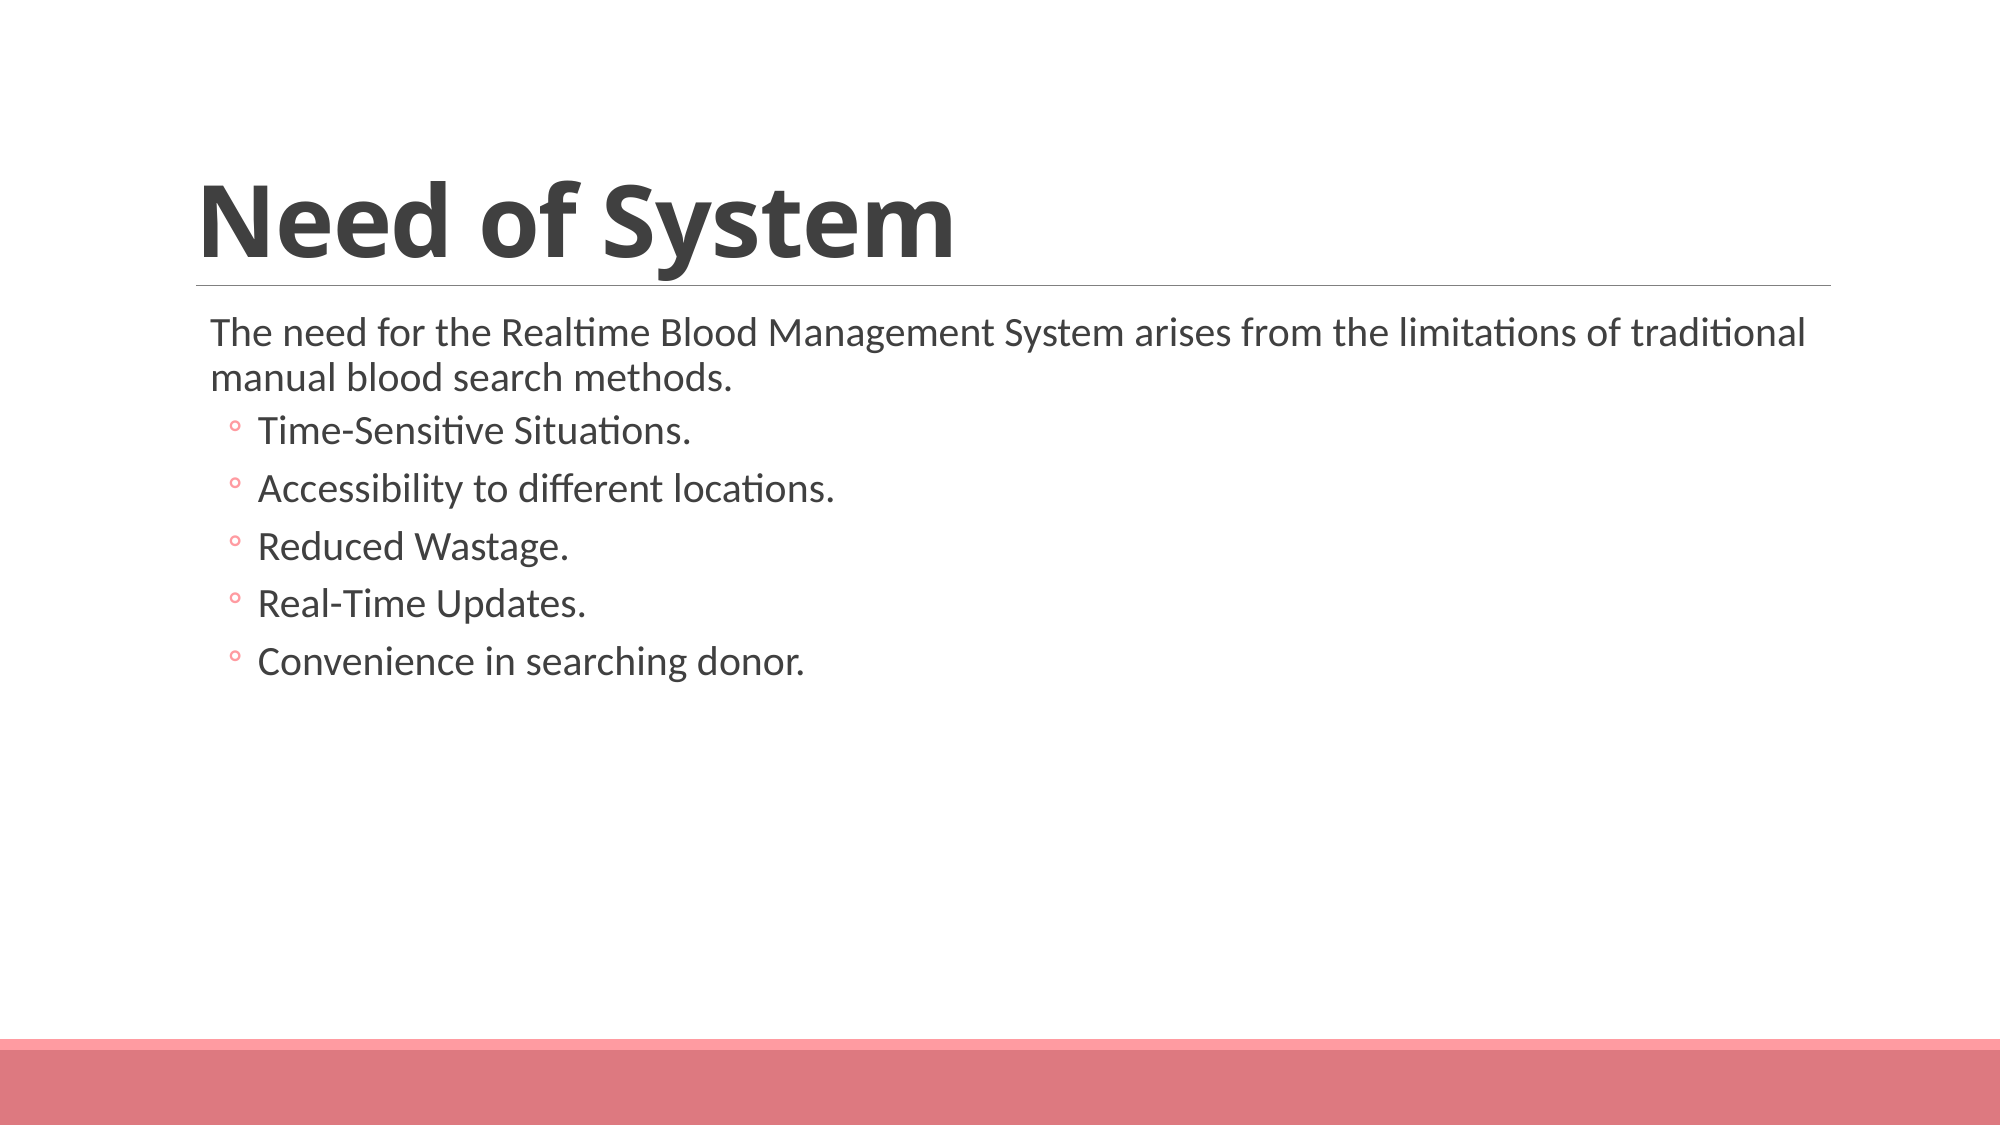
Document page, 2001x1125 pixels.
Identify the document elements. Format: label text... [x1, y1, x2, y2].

list The need for the Realtime Blood Management System arises from the limitations of traditional manual blood search methods. Time-Sensitive Situations. Accessibility to different locations. Reduced Wastage. Real-Time Updates. Convenience in searching donor. [180, 302, 1830, 963]
title Need of System [180, 47, 1830, 285]
